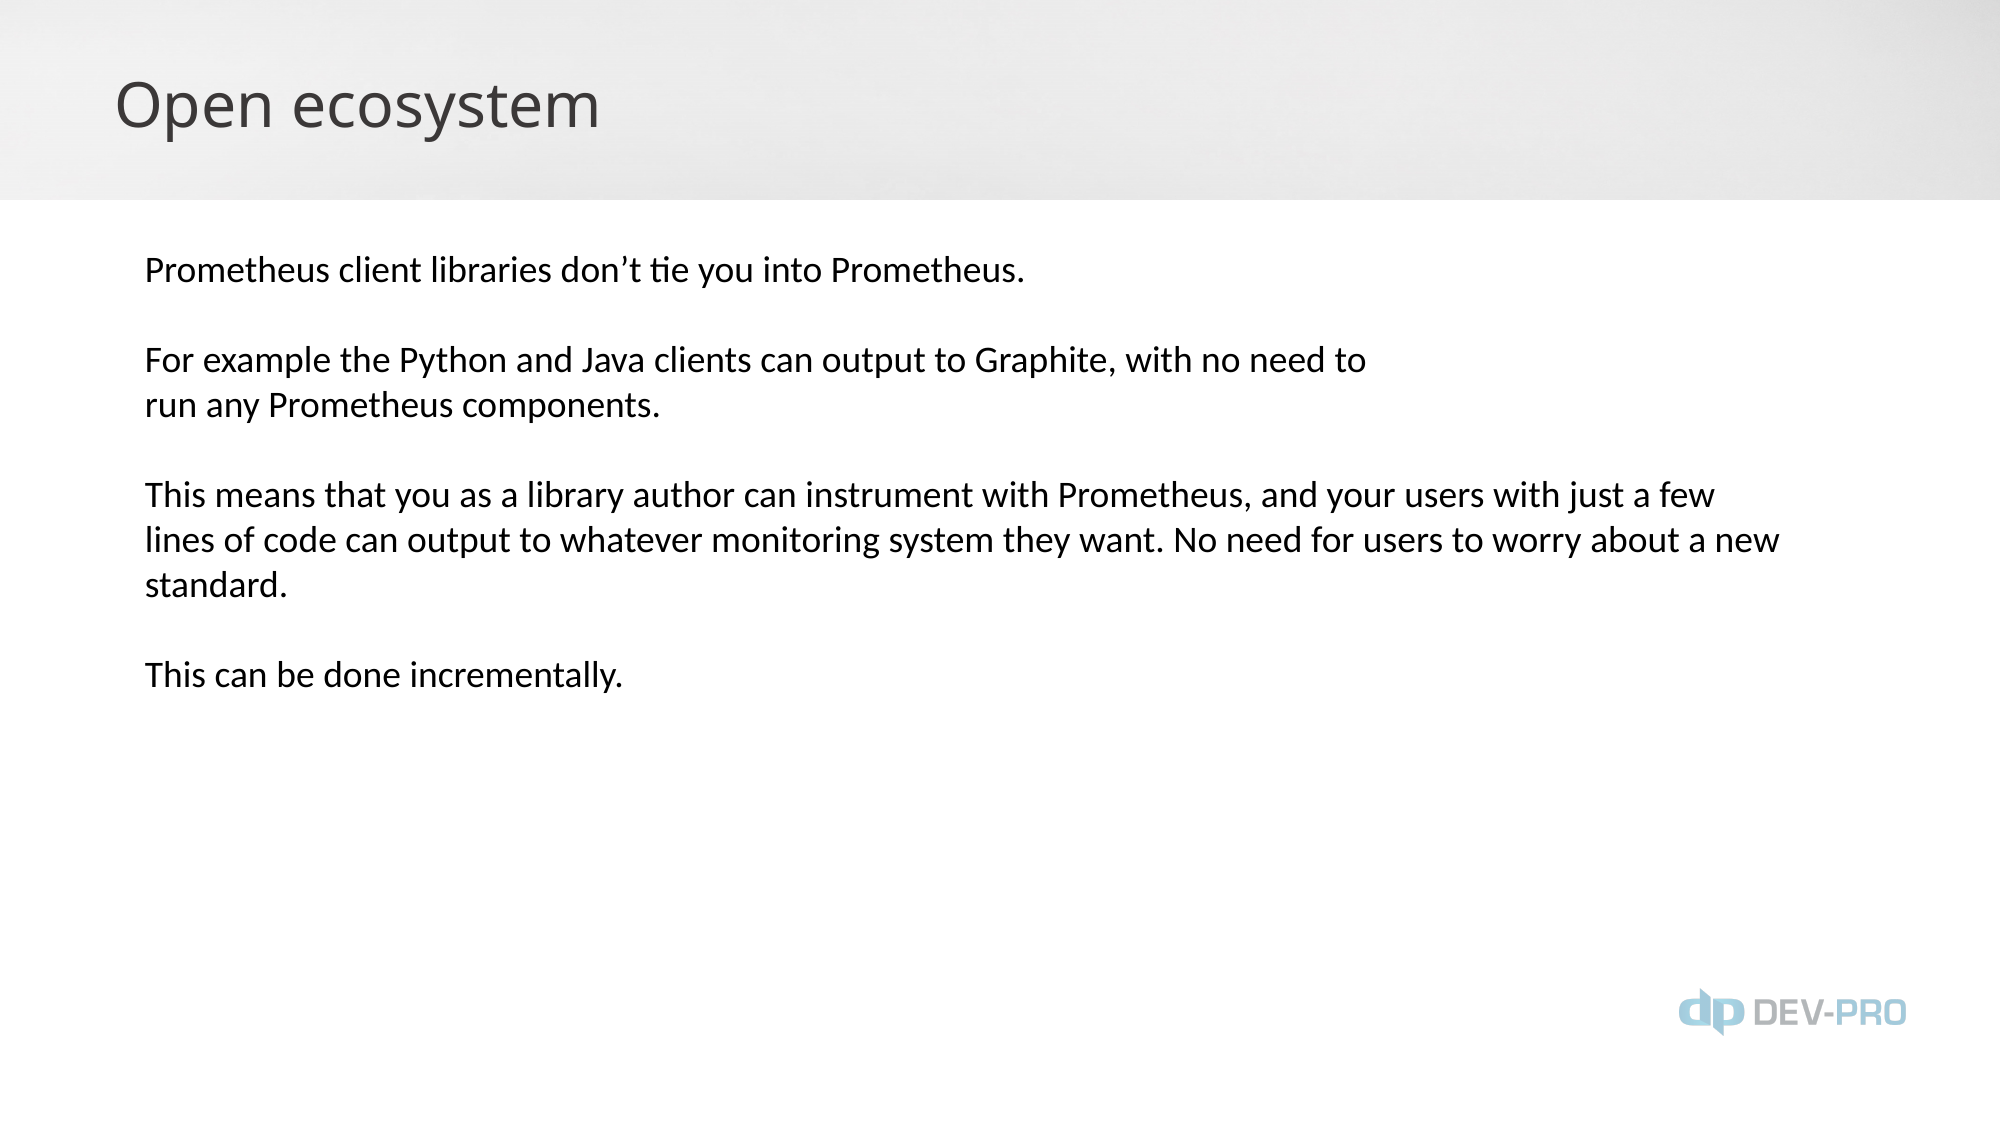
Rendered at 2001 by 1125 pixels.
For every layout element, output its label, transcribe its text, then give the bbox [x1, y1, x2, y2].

picture [1679, 988, 1906, 1036]
picture [0, 0, 2000, 200]
text_box Prometheus client libraries don’t tie you into Prometheus. For example the Python and Java clients can output to Graphite, with no need to run any Prometheus components. This means that you as a library author can instrument with Prometheus, and your users with just a few lines of code can output to whatever monitoring system they want. No need for users to worry about a new standard. This can be done incrementally. [137, 237, 1800, 703]
